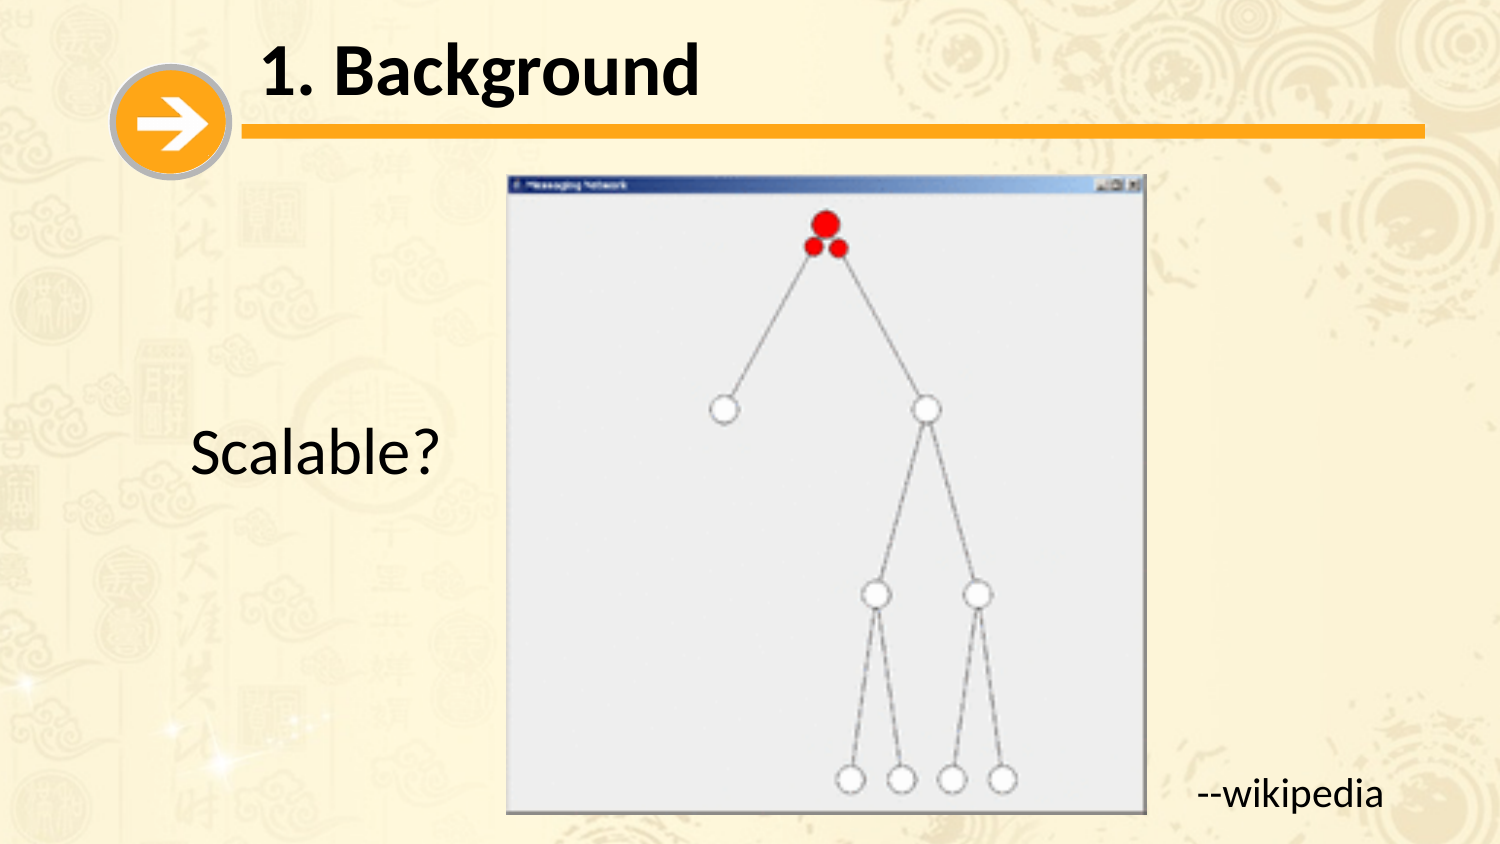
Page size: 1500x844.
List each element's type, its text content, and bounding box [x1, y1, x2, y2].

text_box Scalable? [175, 400, 458, 496]
text_box 1. Background [244, 12, 718, 118]
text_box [110, 65, 229, 178]
text_box --wikipedia [1182, 758, 1452, 823]
text_box [241, 123, 1426, 140]
picture [0, 0, 1500, 844]
